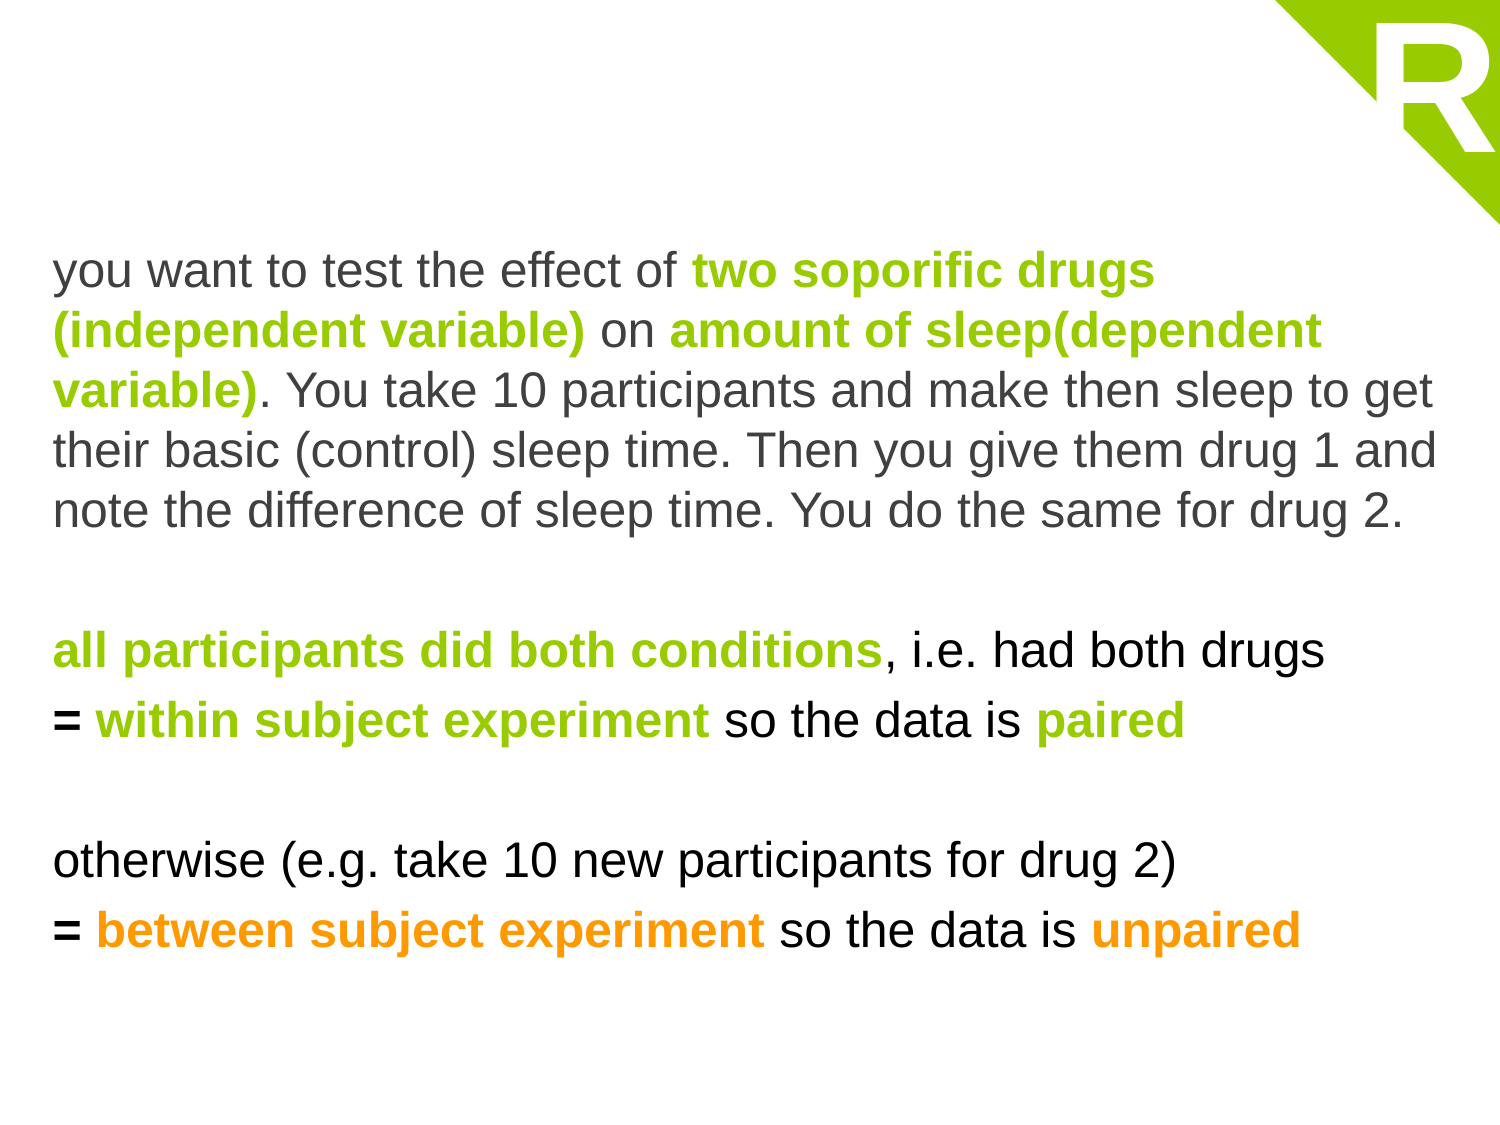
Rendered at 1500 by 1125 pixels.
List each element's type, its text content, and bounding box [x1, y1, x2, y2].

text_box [1274, 0, 1500, 226]
list you want to test the effect of two soporific drugs (independent variable) on amount of sleep(dependent variable). You take 10 participants and make then sleep to get their basic (control) sleep time. Then you give them drug 1 and note the difference of sleep time. You do the same for drug 2. all participants did both conditions, i.e. had both drugs = within subject experiment so the data is paired otherwise (e.g. take 10 new participants for drug 2) = between subject experiment so the data is unpaired [37, 230, 1463, 973]
